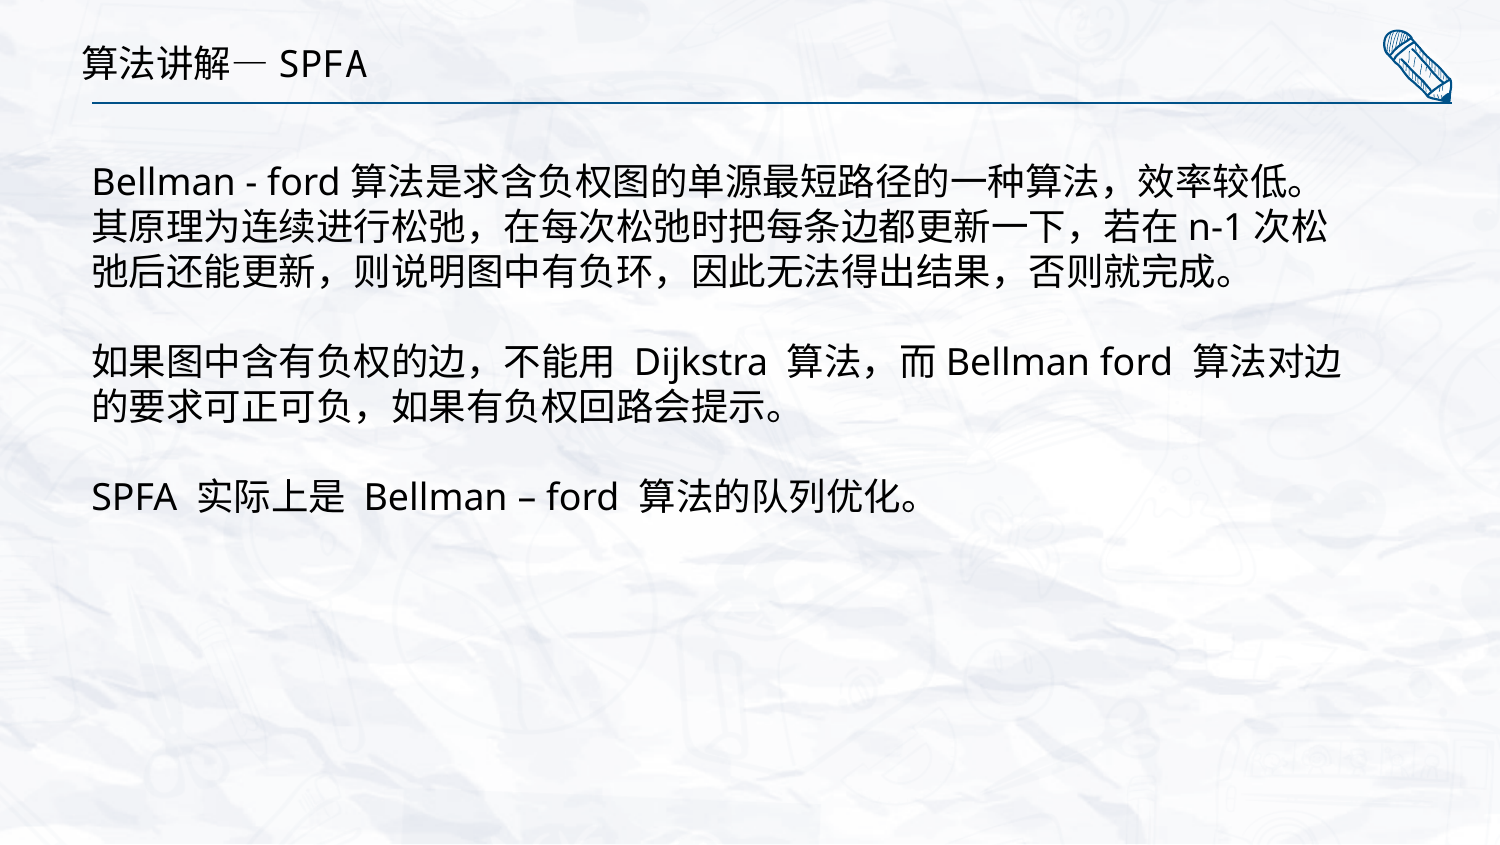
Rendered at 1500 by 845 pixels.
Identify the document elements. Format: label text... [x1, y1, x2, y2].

text_box Bellman - ford算法是求含负权图的单源最短路径的一种算法，效率较低。其原理为连续进行松弛，在每次松弛时把每条边都更新一下，若在n-1次松弛后还能更新，则说明图中有负环，因此无法得出结果，否则就完成。 如果图中含有负权的边，不能用 Dijkstra 算法，而Bellman ford 算法对边的要求可正可负，如果有负权回路会提示。 SPFA 实际上是 Bellman – ford 算法的队列优化。 [76, 150, 1371, 525]
text_box 算法讲解—SPFA [66, 32, 383, 92]
